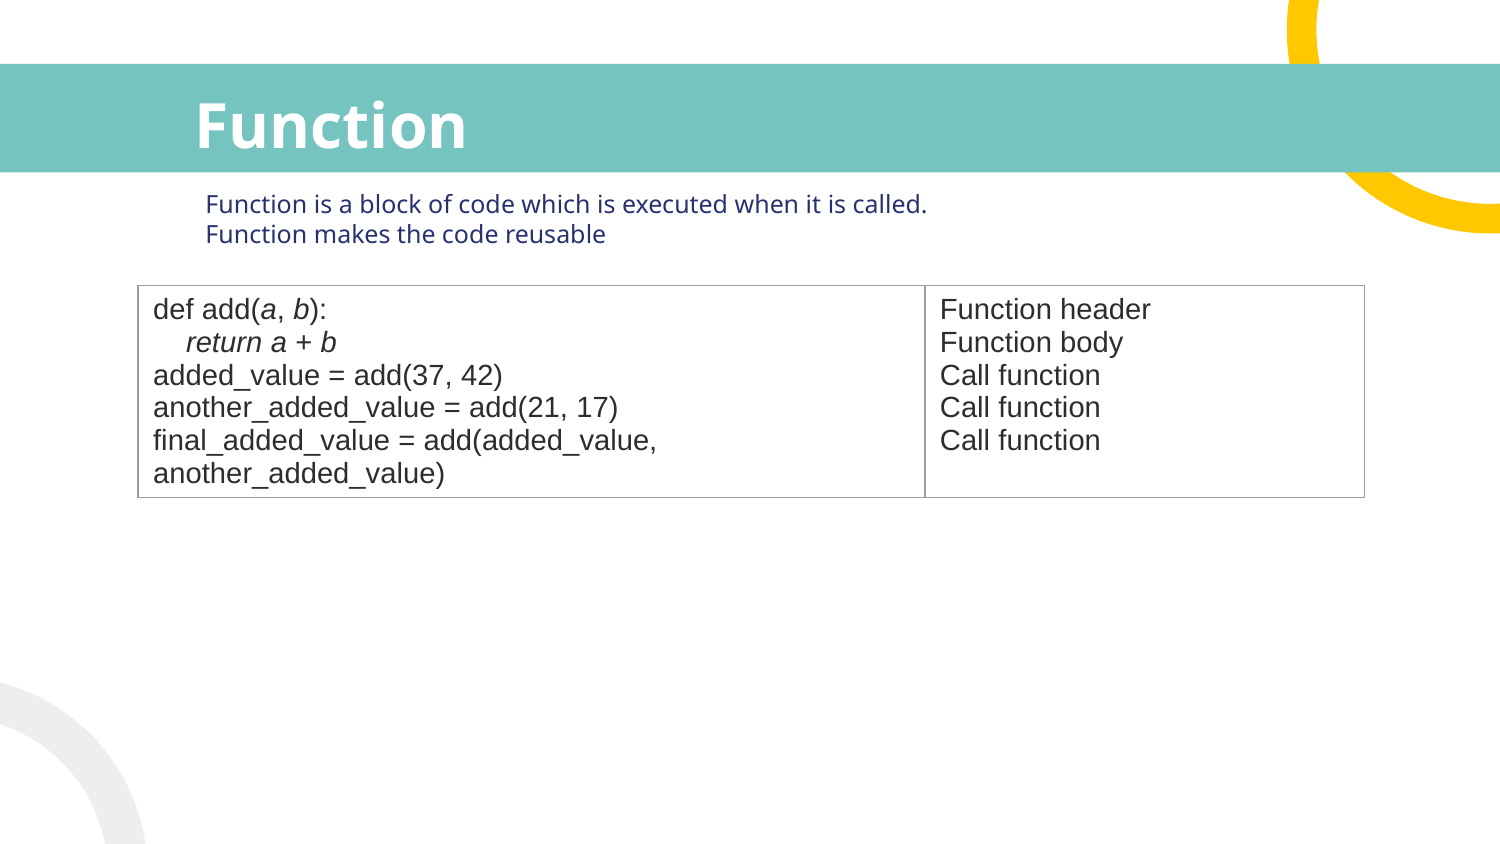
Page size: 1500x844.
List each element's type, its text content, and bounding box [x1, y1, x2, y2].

table_header Function header Function body Call function Call function Call function [926, 286, 1364, 497]
table_header def add(a, b): return a + b added_value = add(37, 42) another_added_value = add(21, 17) final_added_value = add(added_value, another_added_value) [139, 286, 924, 497]
subtitle Function is a block of code which is executed when it is called. Function makes the code reusable [115, 173, 1385, 257]
title Function [179, 71, 1449, 166]
